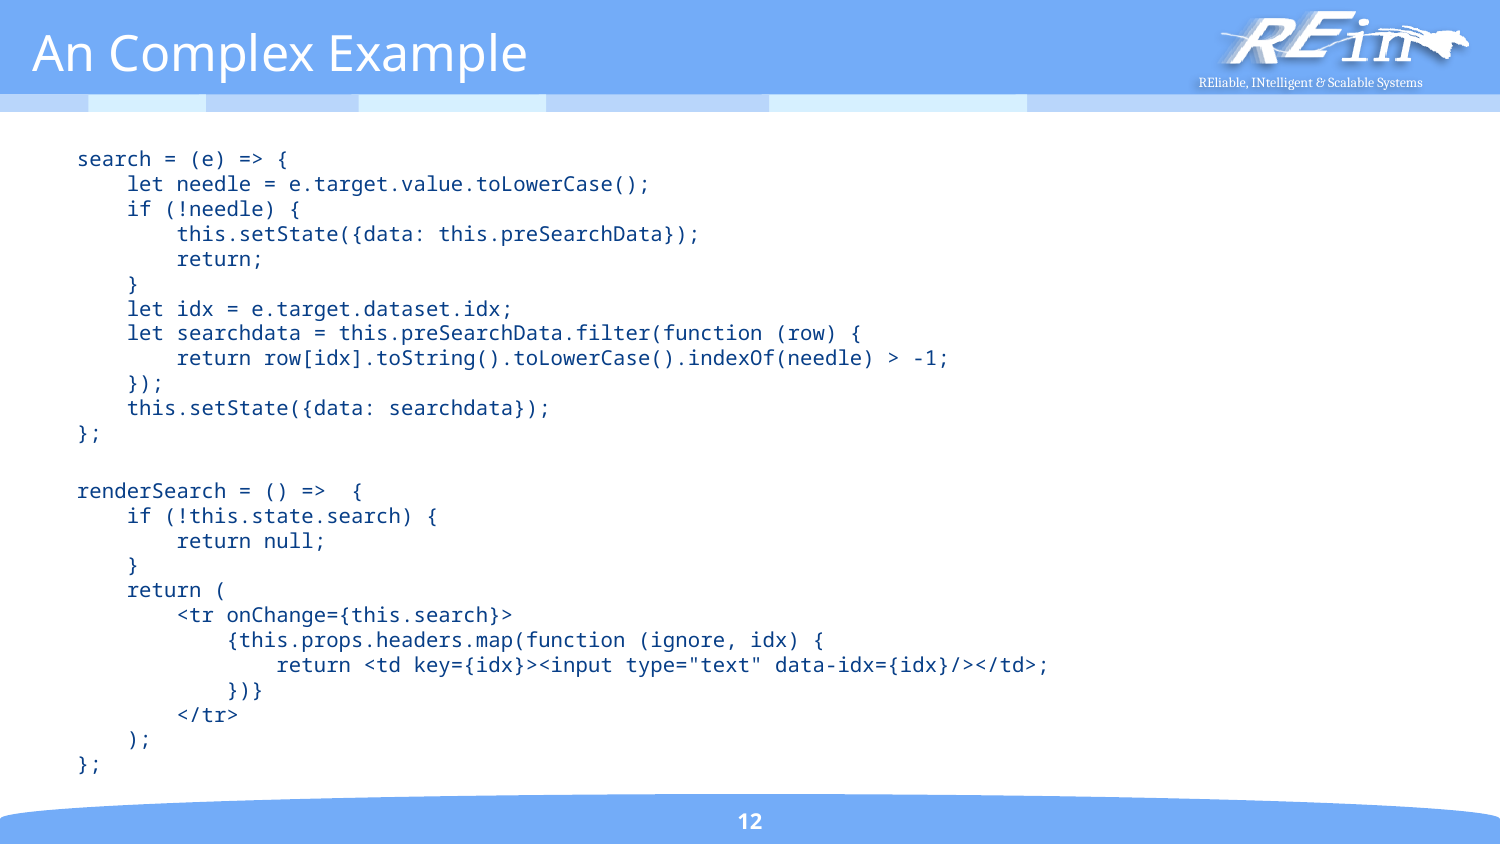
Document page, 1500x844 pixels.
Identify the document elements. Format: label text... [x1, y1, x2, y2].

slide_number 12 [667, 802, 833, 842]
list search = (e) => { let needle = e.target.value.toLowerCase(); if (!needle) { this.setState({data: this.preSearchData}); return; } let idx = e.target.dataset.idx; let searchdata = this.preSearchData.filter(function (row) { return row[idx].toString().toLowerCase().indexOf(needle) > -1; }); this.setState({data: searchdata}); }; renderSearch = () => { if (!this.state.search) { return null; } return ( <tr onChange={this.search}> {this.props.headers.map(function (ignore, idx) { return <td key={idx}><input type="text" data-idx={idx}/></td>; })} </tr> ); }; [17, 138, 1459, 786]
title An Complex Example [17, 17, 1136, 86]
